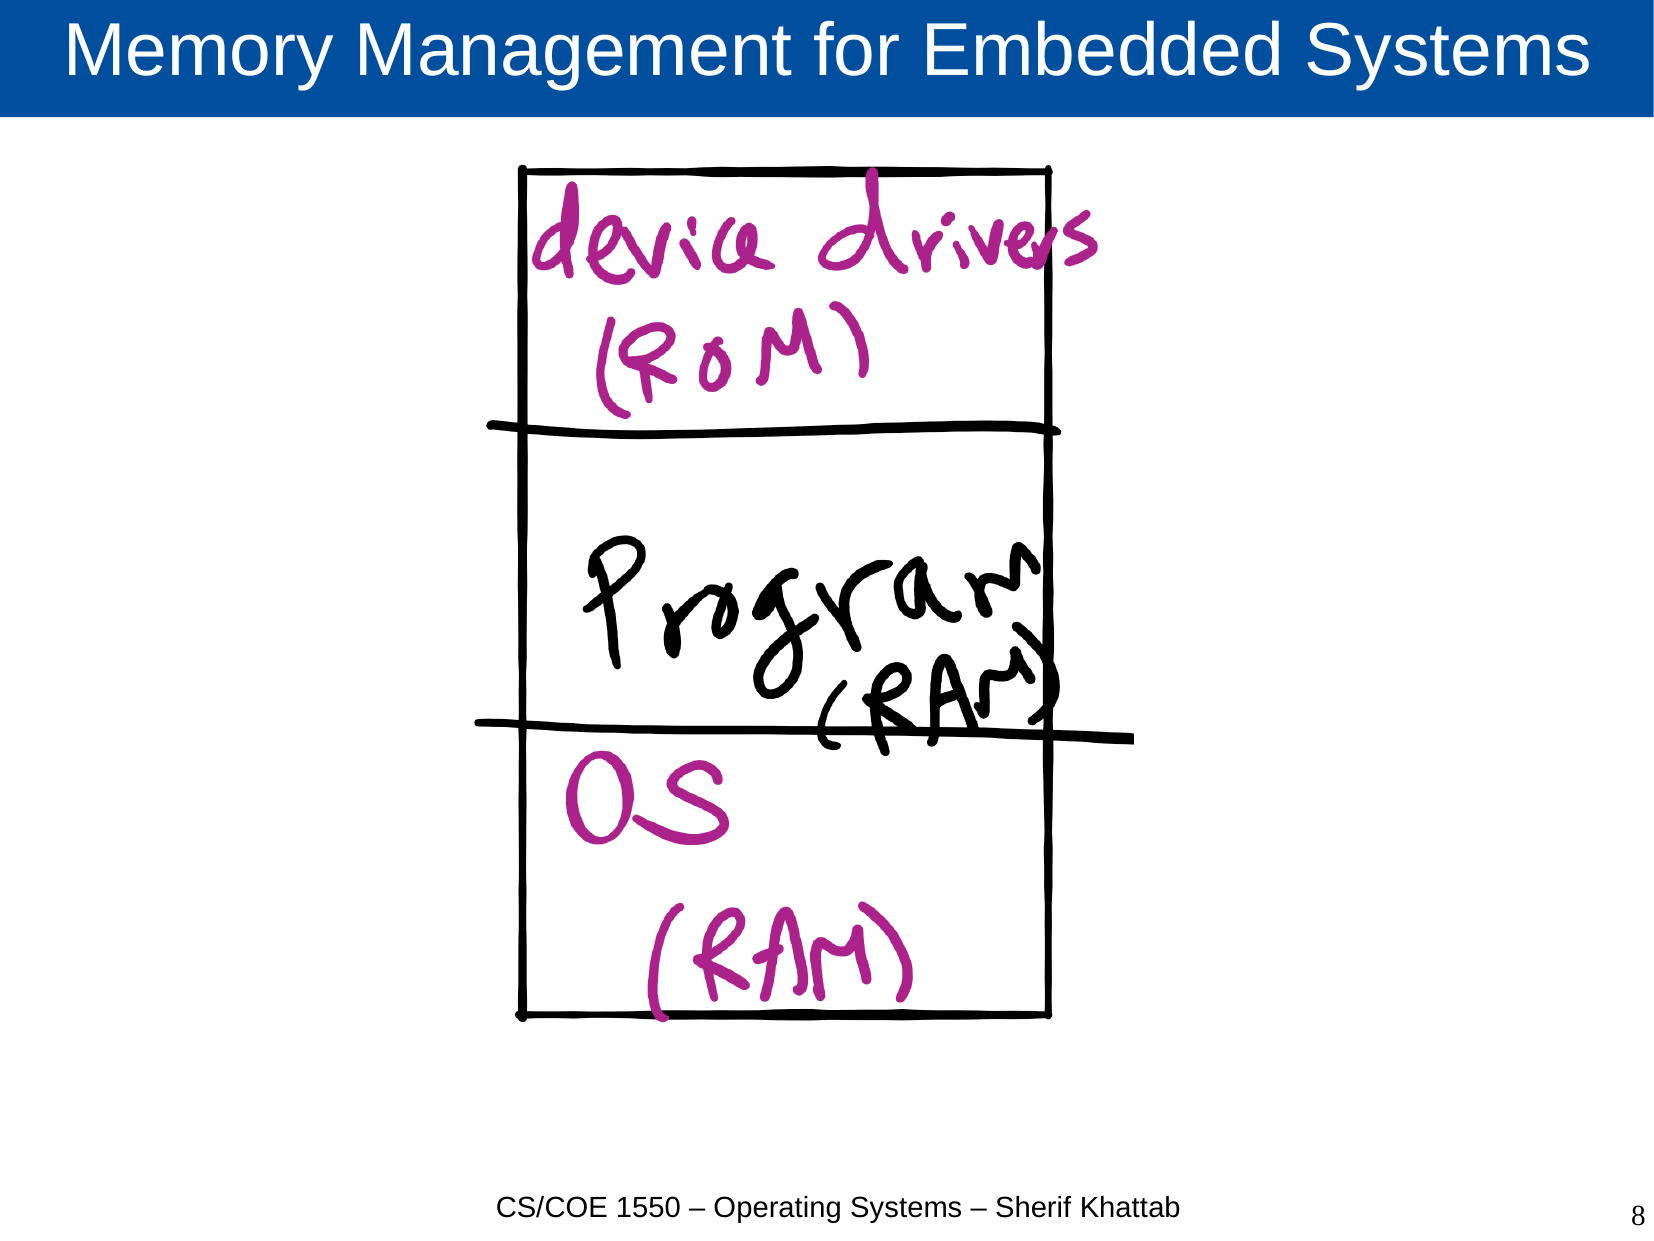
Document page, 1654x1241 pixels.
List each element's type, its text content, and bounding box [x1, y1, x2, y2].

title Memory Management for Embedded Systems [0, 0, 1654, 118]
slide_number 8 [1265, 1198, 1647, 1241]
footer CS/COE 1550 – Operating Systems – Sherif Khattab [460, 1190, 1217, 1241]
picture [472, 138, 1135, 1039]
